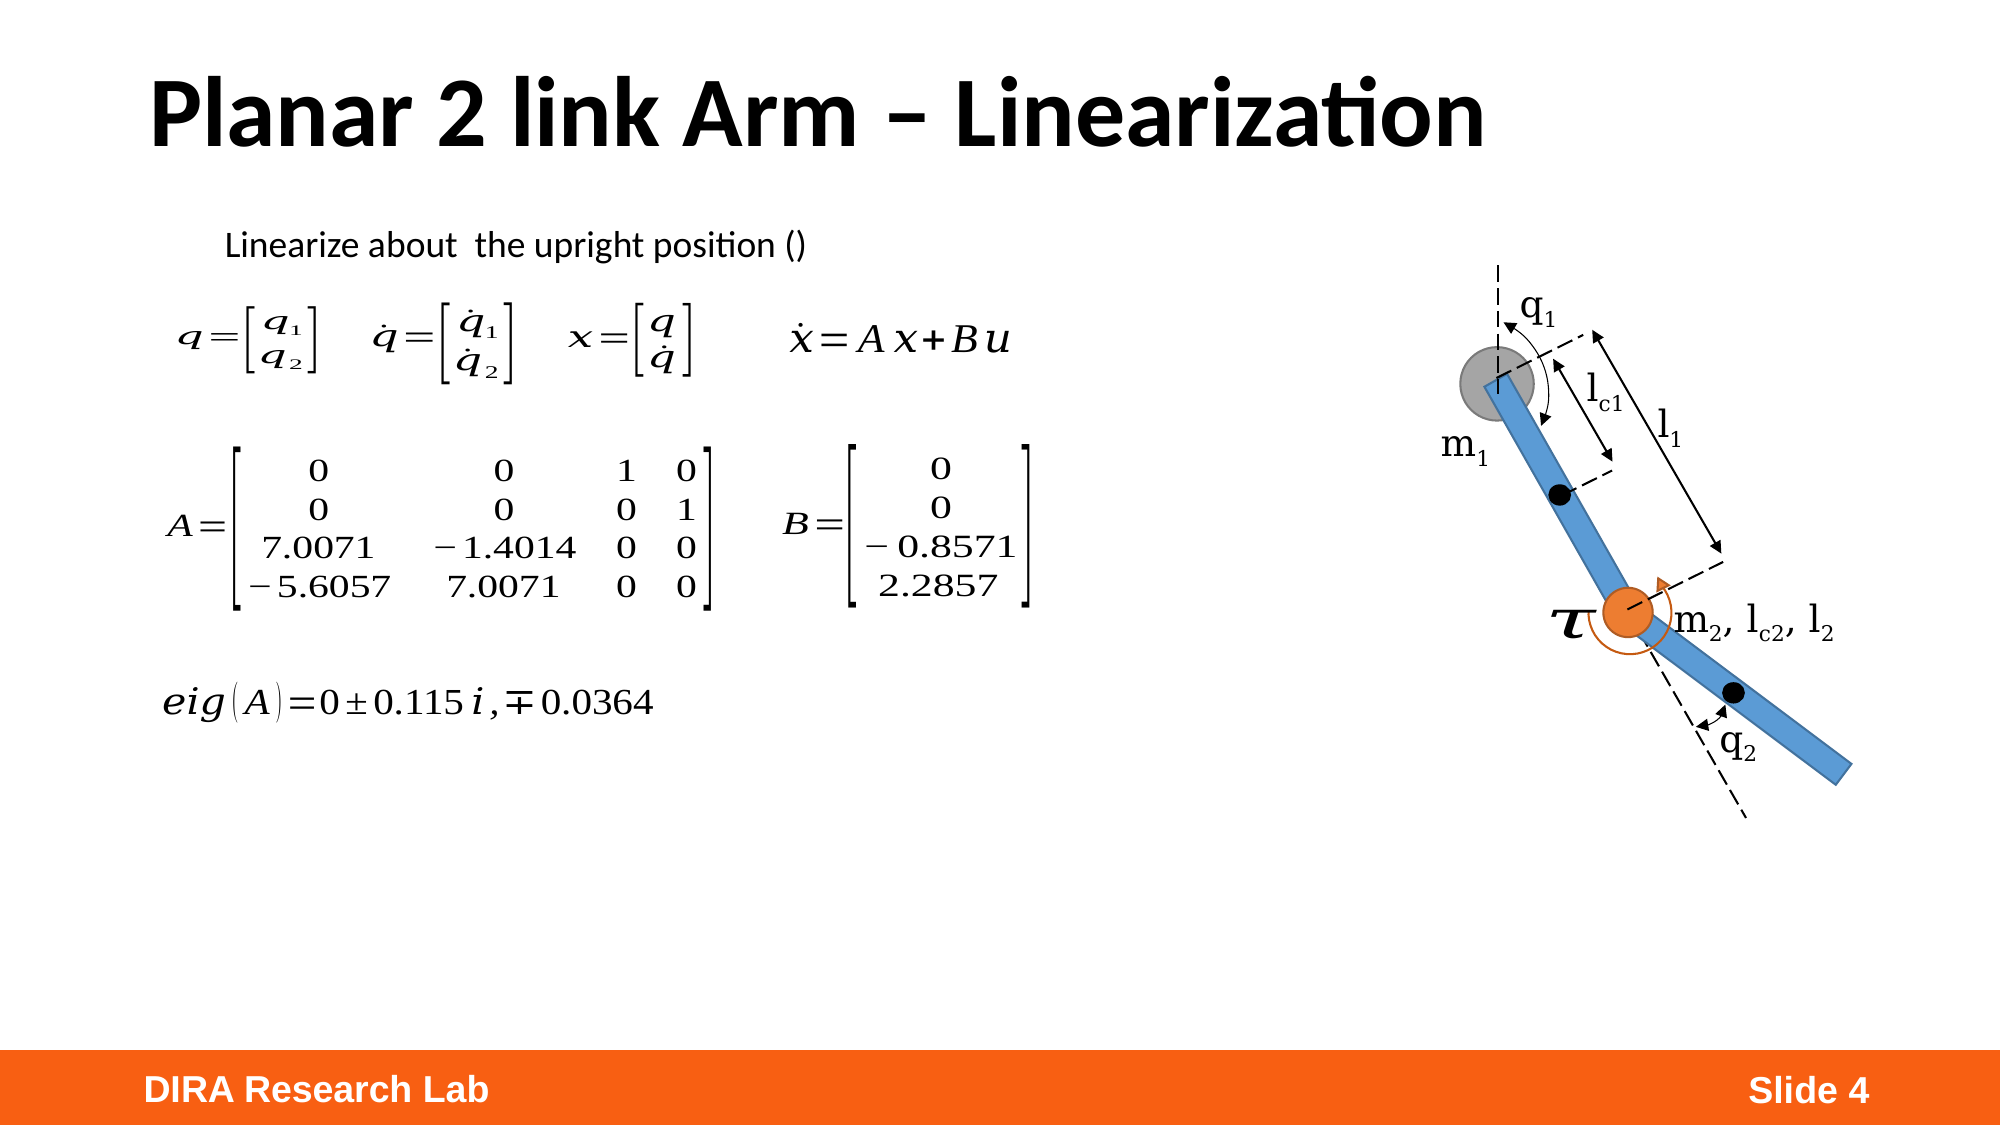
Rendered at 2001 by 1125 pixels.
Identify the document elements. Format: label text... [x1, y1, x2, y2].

text_box DIRA Research Lab [128, 1057, 505, 1118]
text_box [1390, 265, 1872, 818]
slide_number Slide 4 [1434, 1058, 1885, 1119]
text_box Planar 2 link Arm – Linearization [134, 38, 1504, 174]
text_box [0, 1050, 2000, 1125]
